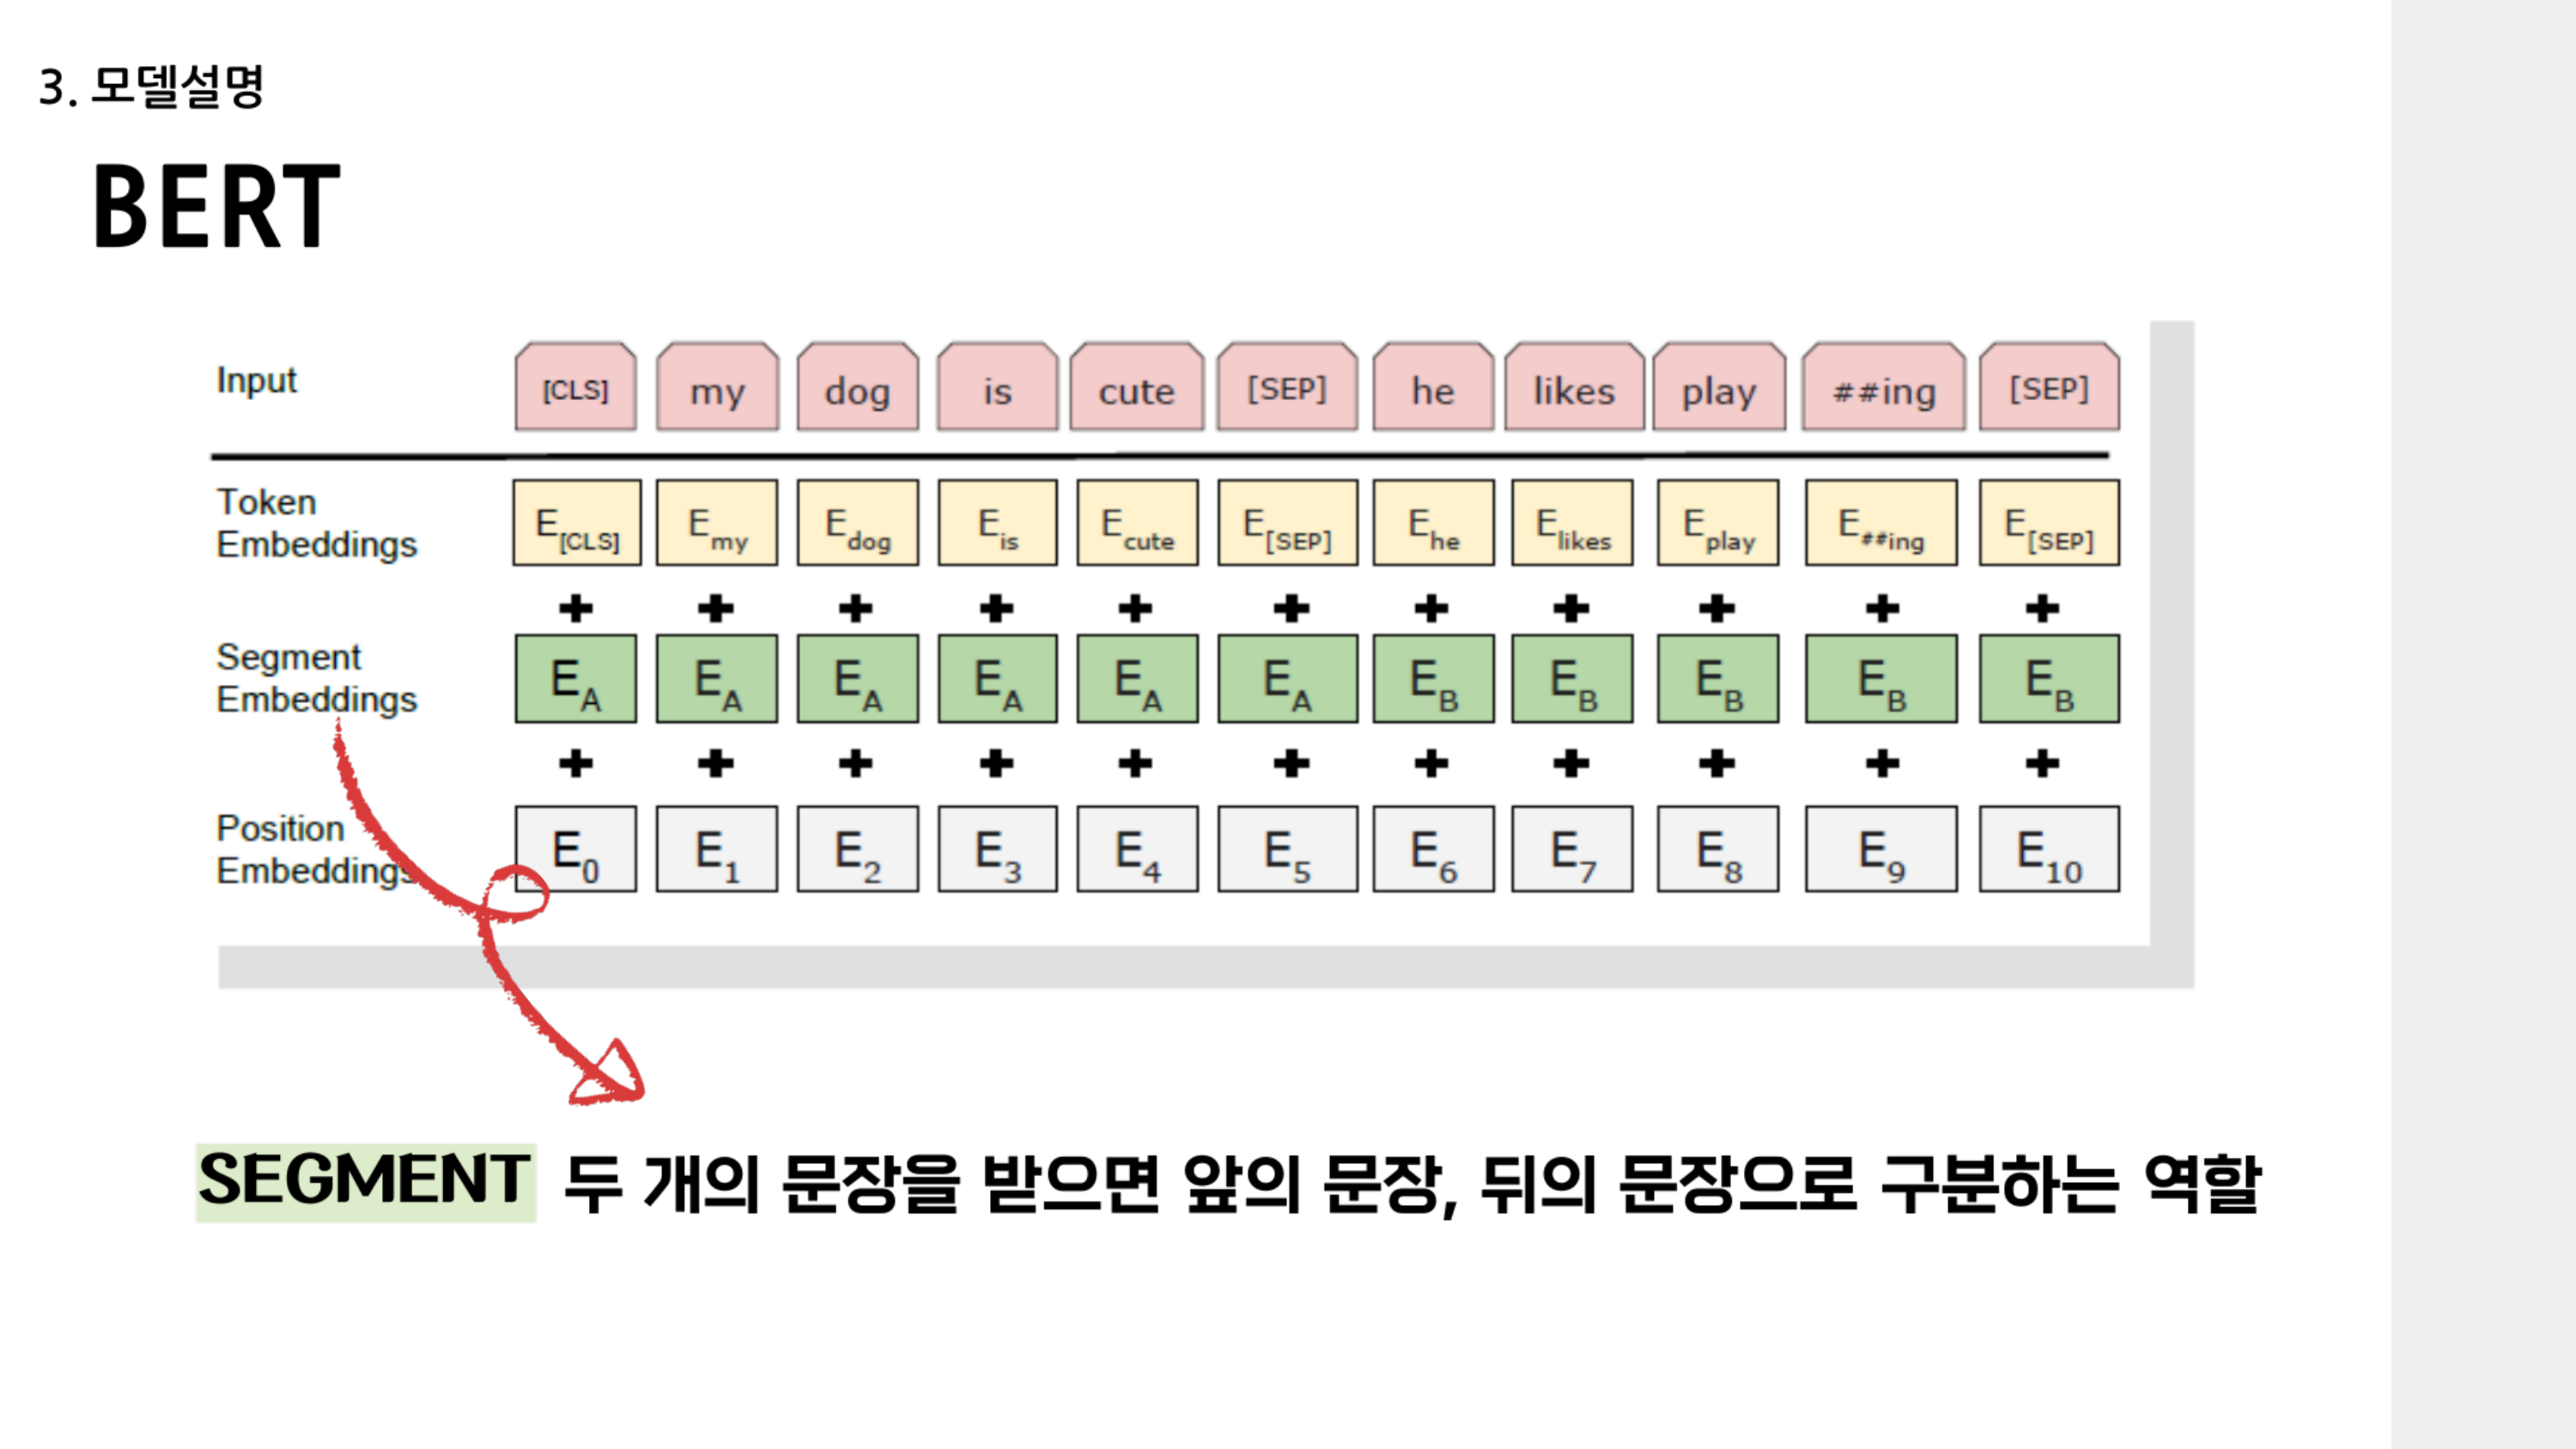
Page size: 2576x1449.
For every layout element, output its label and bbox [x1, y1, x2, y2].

text_box [175, 278, 2152, 948]
picture [0, 0, 2391, 1325]
text_box [240, 845, 735, 964]
text_box [2391, 0, 2576, 1449]
